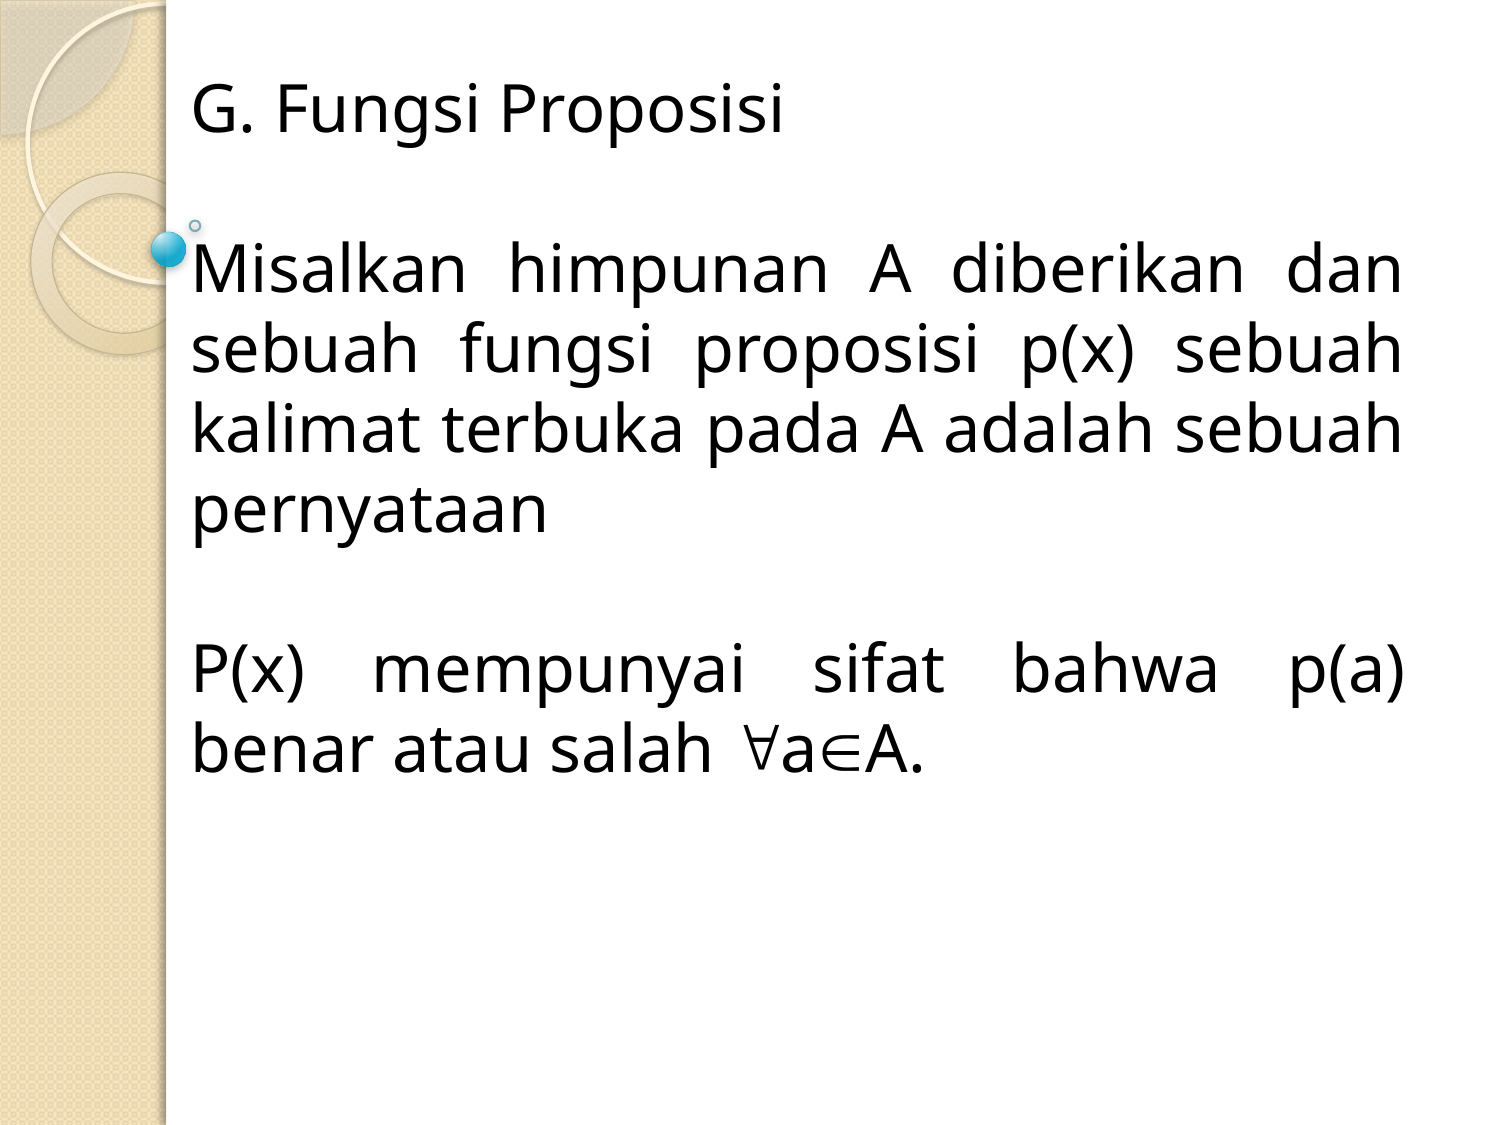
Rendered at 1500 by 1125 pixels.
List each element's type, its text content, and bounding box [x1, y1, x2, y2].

text_box G. Fungsi Proposisi Misalkan himpunan A diberikan dan sebuah fungsi proposisi p(x) sebuah kalimat terbuka pada A adalah sebuah pernyataan P(x) mempunyai sifat bahwa p(a) benar atau salah aA. [175, 58, 1422, 873]
